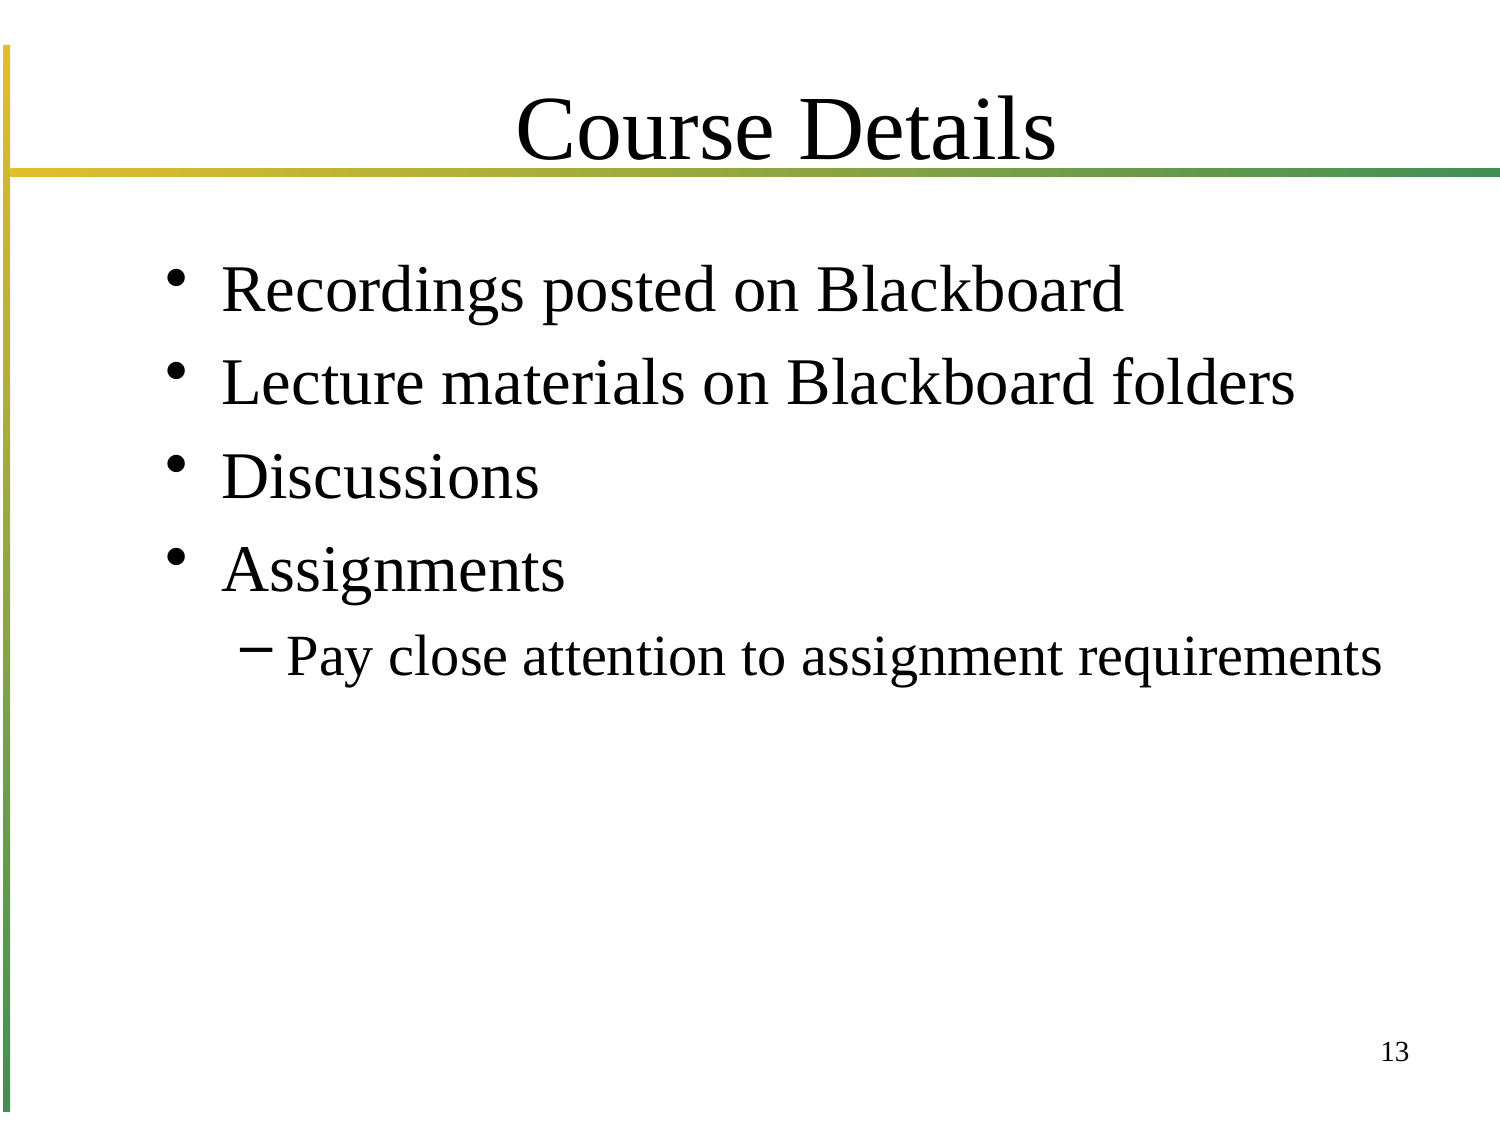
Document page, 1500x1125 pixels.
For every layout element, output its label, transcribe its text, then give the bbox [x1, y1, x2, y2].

title Course Details [150, 45, 1425, 200]
slide_number 13 [1048, 1024, 1426, 1103]
list Recordings posted on Blackboard Lecture materials on Blackboard folders Discussions Assignments Pay close attention to assignment requirements [150, 237, 1425, 1005]
